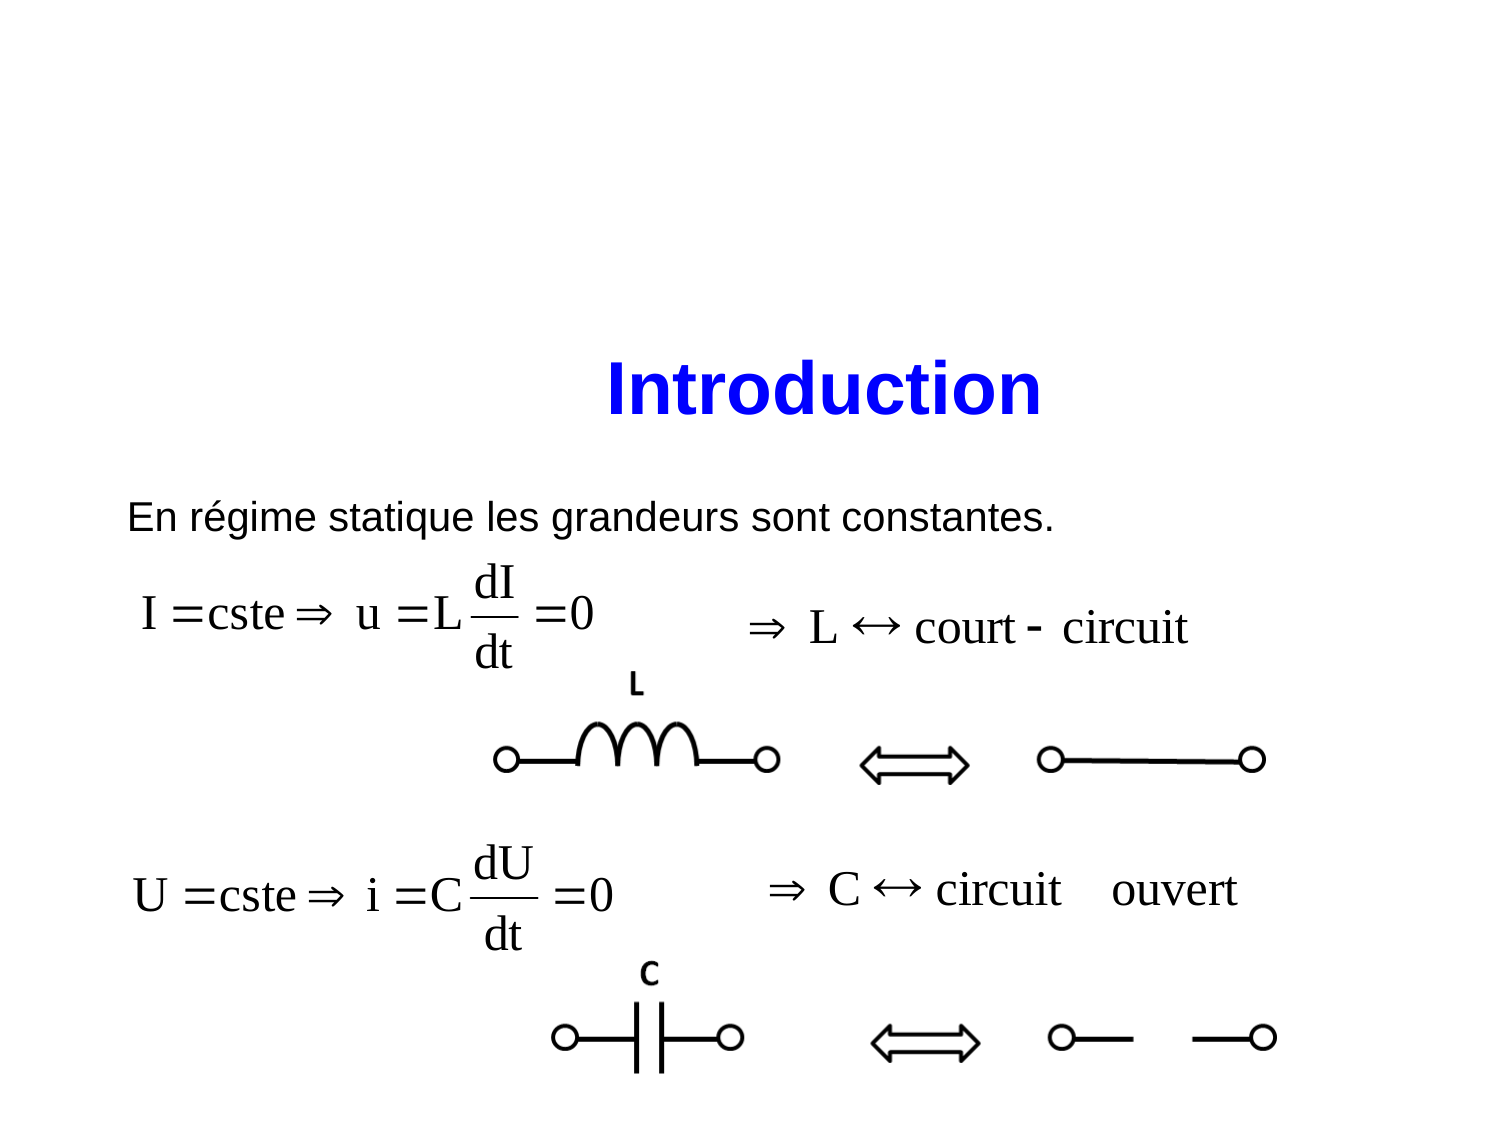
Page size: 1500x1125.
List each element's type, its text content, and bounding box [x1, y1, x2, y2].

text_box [133, 550, 605, 680]
picture [491, 646, 1267, 786]
picture [550, 937, 1279, 1074]
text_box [761, 855, 1250, 927]
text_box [741, 597, 1201, 645]
text_box En régime statique les grandeurs sont constantes. [112, 456, 1500, 547]
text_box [123, 831, 625, 962]
text_box Introduction [0, 289, 1500, 434]
